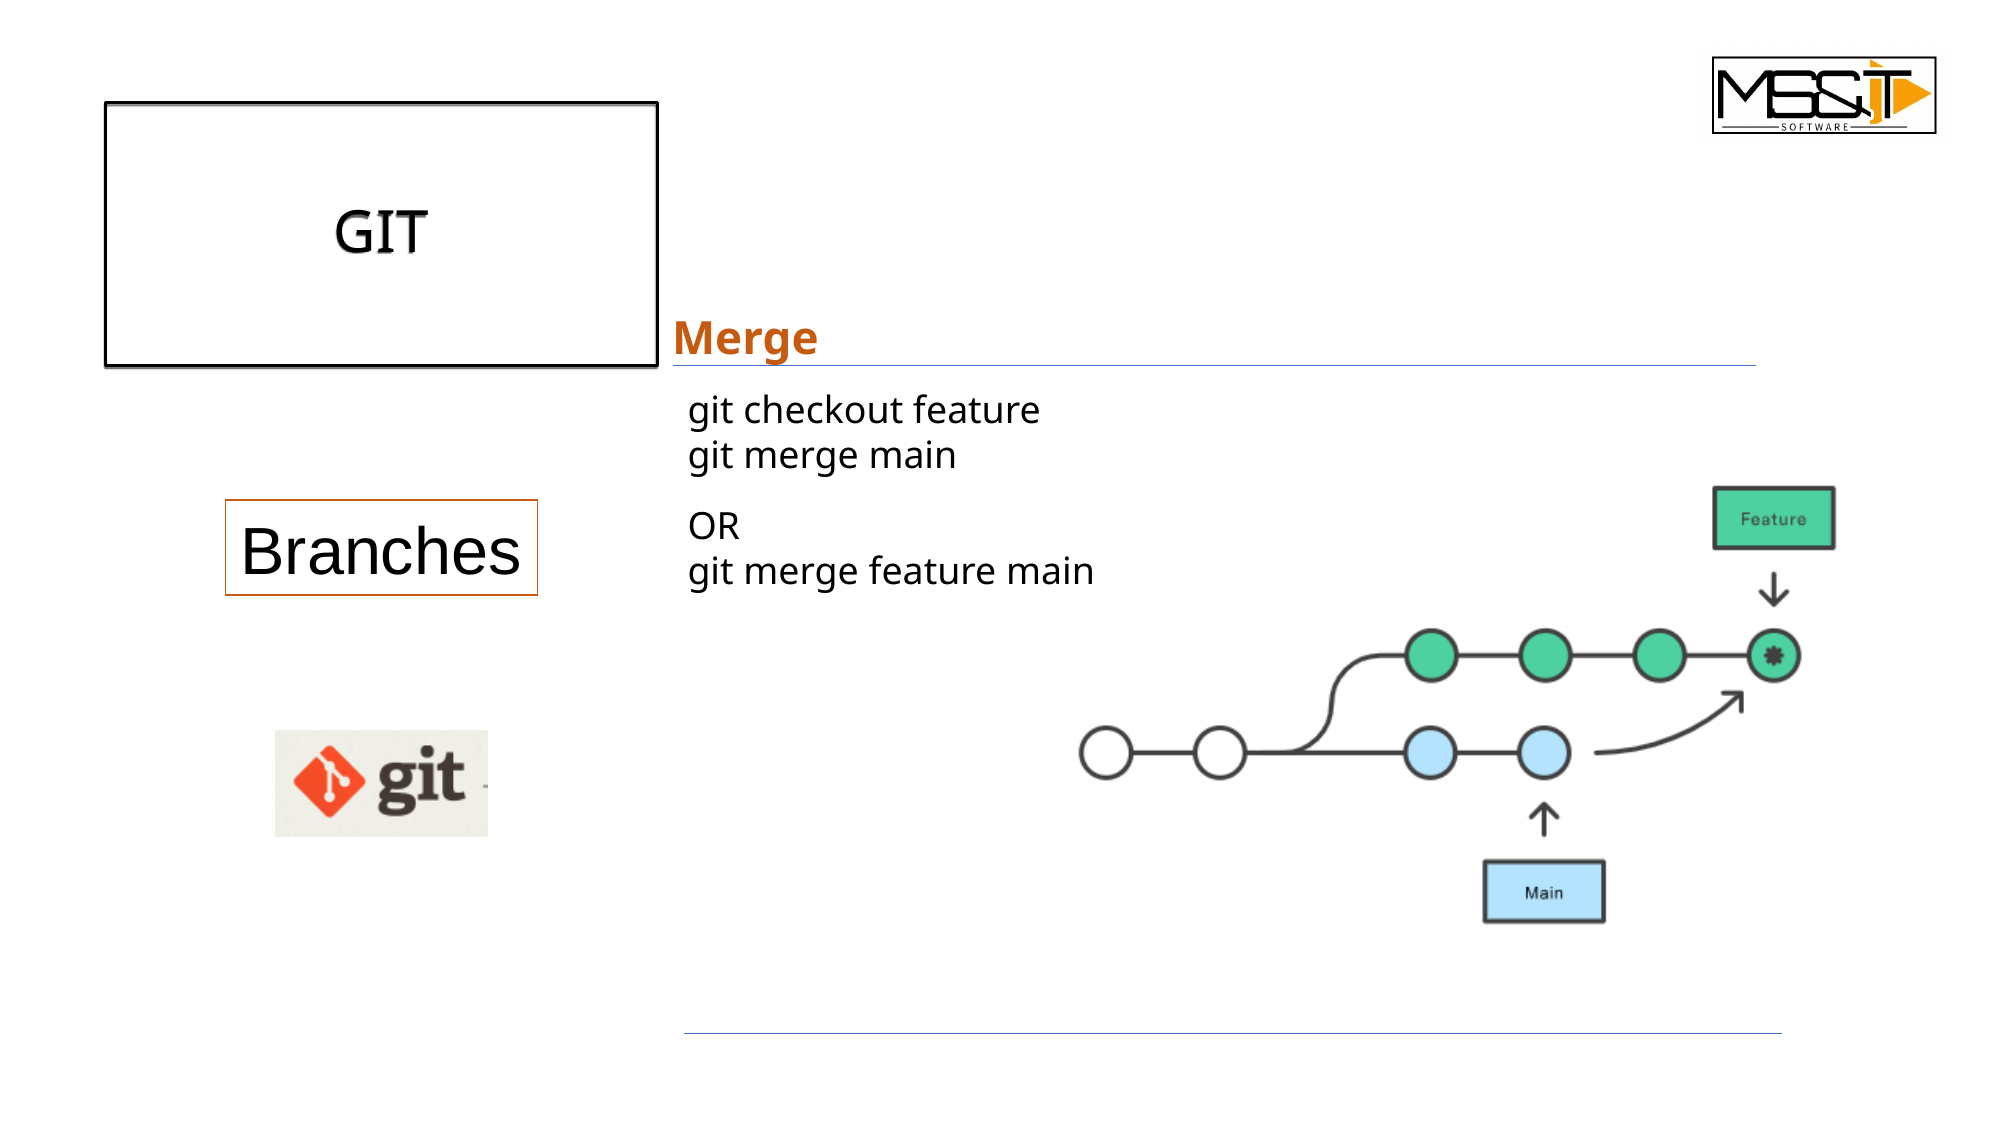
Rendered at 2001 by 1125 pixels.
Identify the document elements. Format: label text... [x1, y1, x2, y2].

picture [999, 458, 1913, 946]
text_box git checkout feature git merge main [672, 379, 1673, 484]
text_box OR git merge feature main [672, 495, 999, 600]
picture [1698, 42, 1951, 148]
text_box Merge [657, 301, 1210, 372]
text_box Branches [225, 500, 538, 595]
picture [274, 729, 489, 837]
title GIT [105, 102, 658, 366]
